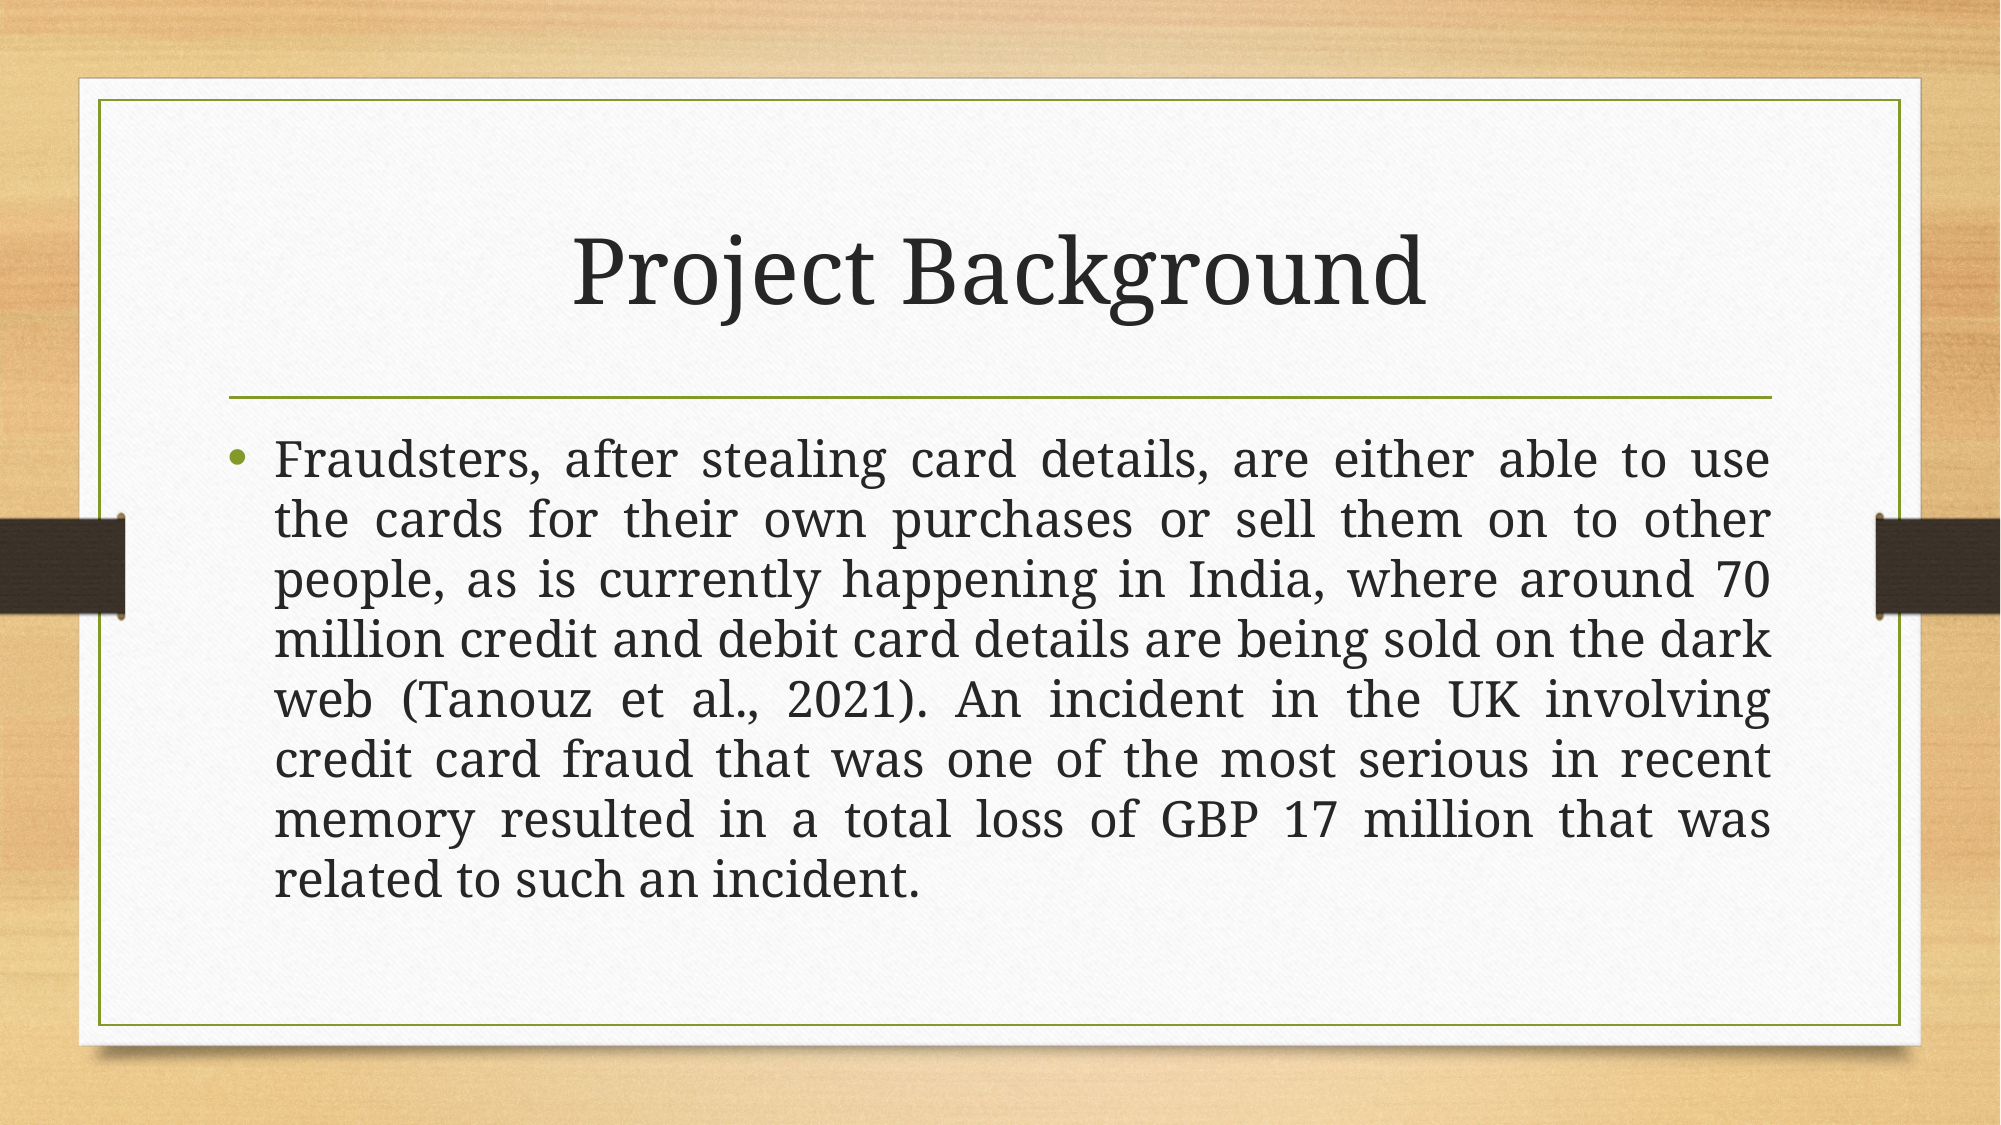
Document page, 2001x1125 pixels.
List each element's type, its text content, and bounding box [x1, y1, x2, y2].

picture [0, 0, 2001, 1125]
title Project Background [212, 161, 1788, 375]
list Fraudsters, after stealing card details, are either able to use the cards for their own purchases or sell them on to other people, as is currently happening in India, where around 70 million credit and debit card details are being sold on the dark web (Tanouz et al., 2021). An incident in the UK involving credit card fraud that was one of the most serious in recent memory resulted in a total loss of GBP 17 million that was related to such an incident. [212, 419, 1788, 964]
